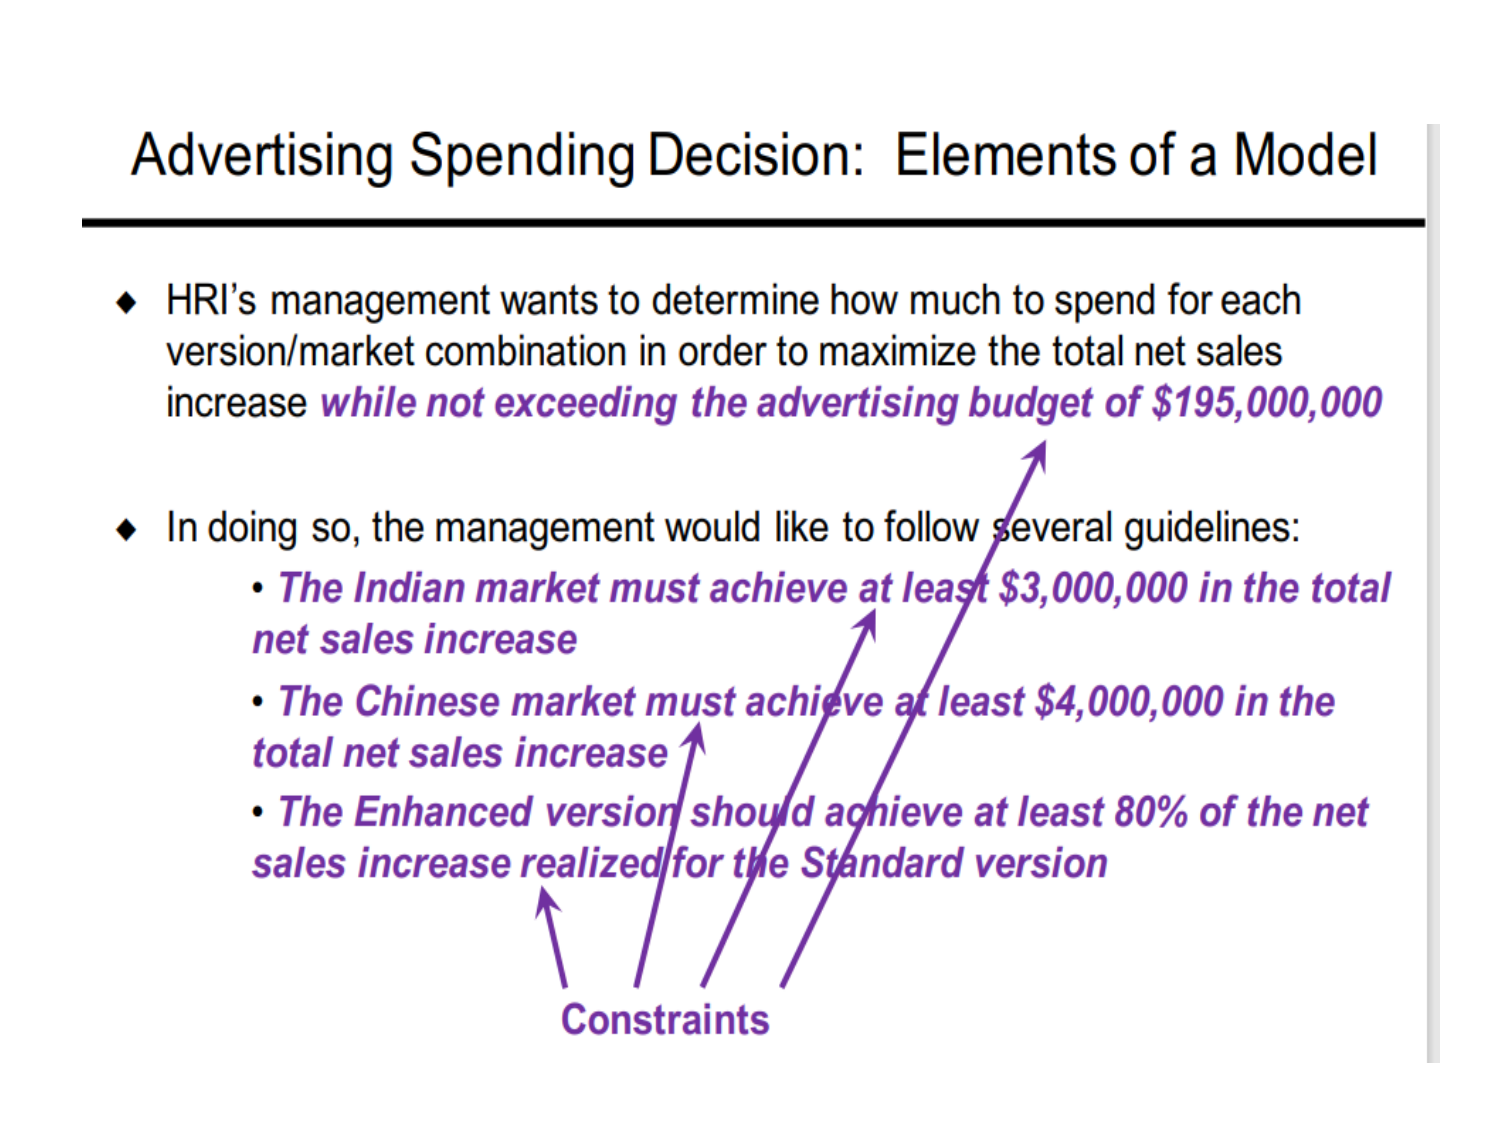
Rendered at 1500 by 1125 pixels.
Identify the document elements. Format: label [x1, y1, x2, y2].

list [82, 124, 1440, 1063]
